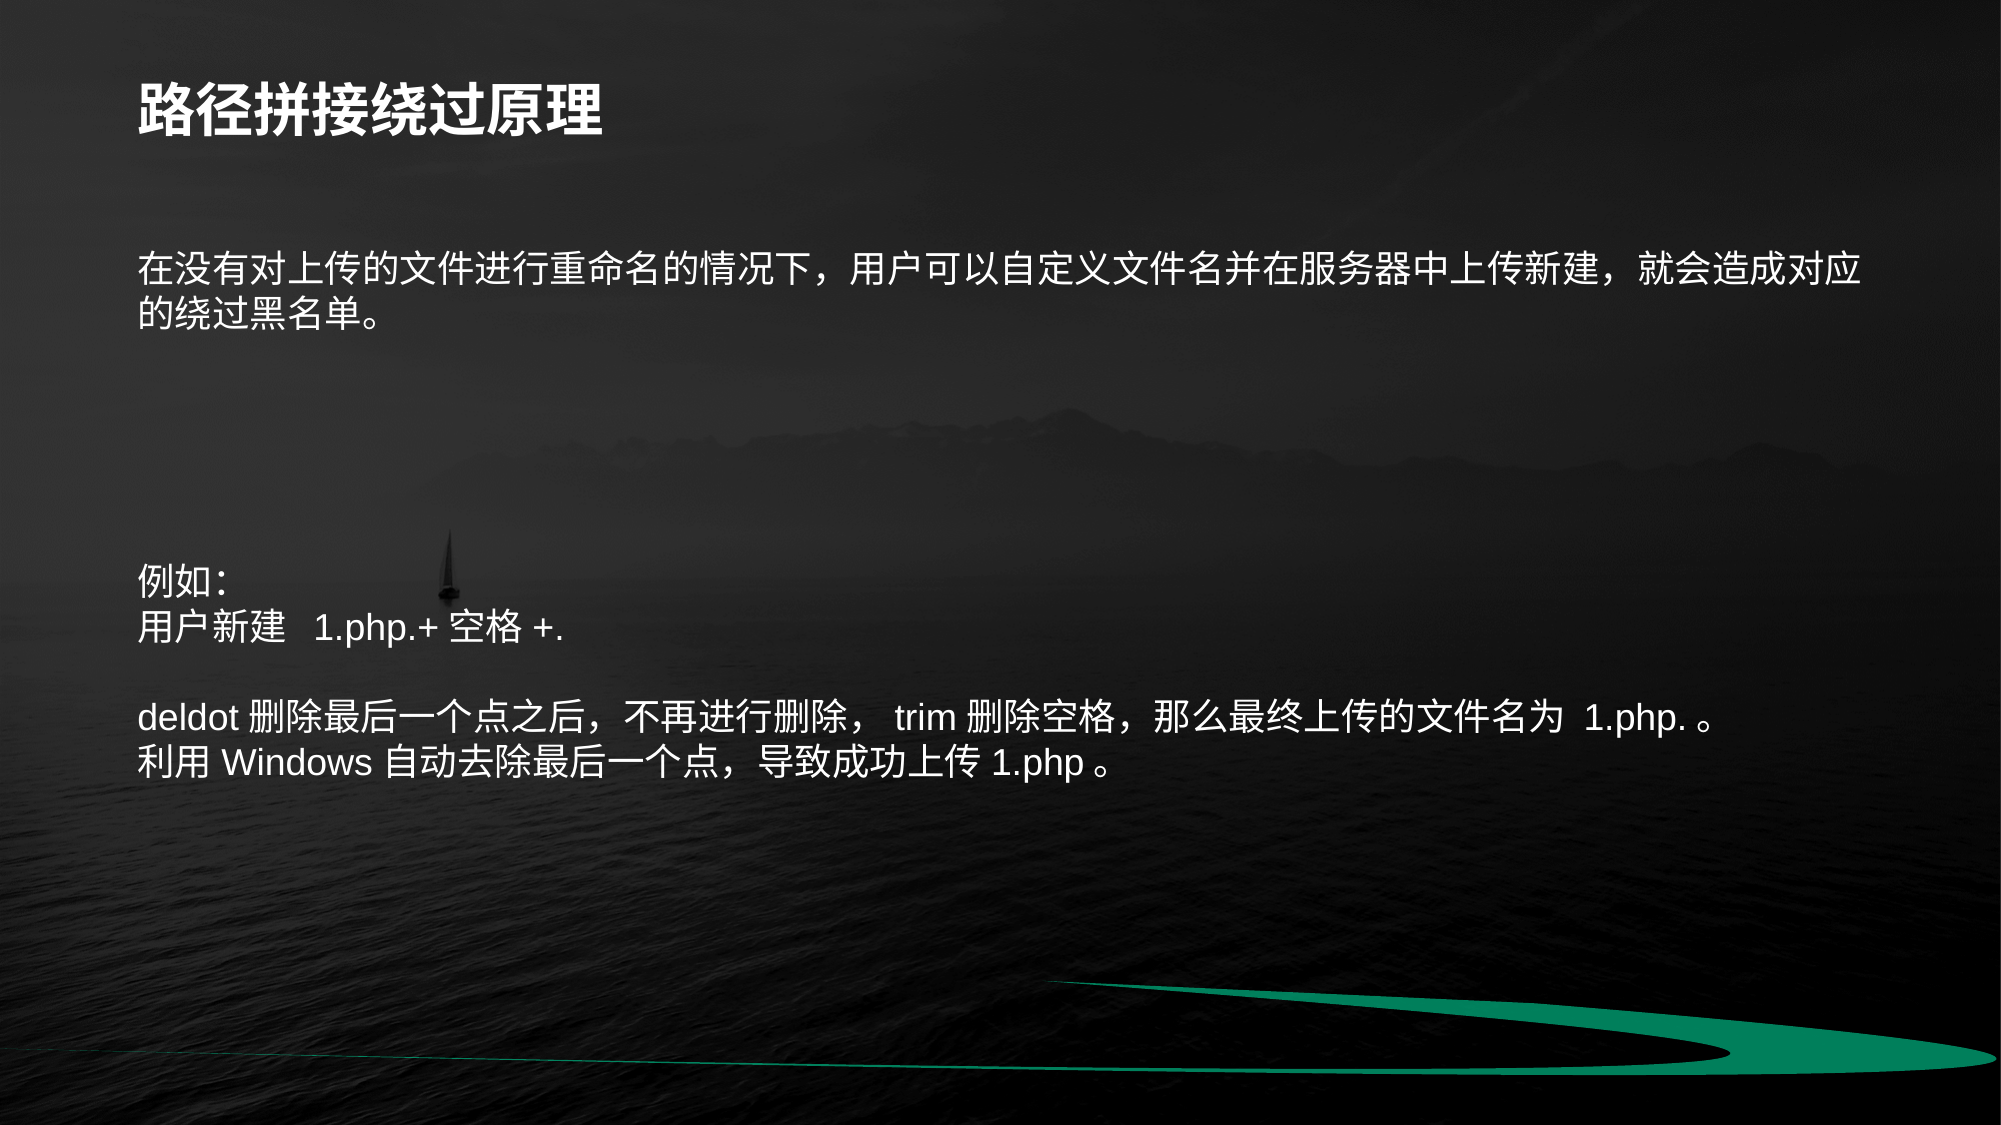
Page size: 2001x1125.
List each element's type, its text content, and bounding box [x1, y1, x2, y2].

text_box 例如： 用户新建 1.php.+空格+. deldot删除最后一个点之后，不再进行删除，trim删除空格，那么最终上传的文件名为 1.php.。 利用Windows自动去除最后一个点，导致成功上传1.php。 [122, 550, 1901, 791]
text_box 在没有对上传的文件进行重命名的情况下，用户可以自定义文件名并在服务器中上传新建，就会造成对应的绕过黑名单。 [122, 237, 1901, 343]
text_box 路径拼接绕过原理 [122, 66, 937, 151]
text_box [0, 979, 1998, 1077]
picture [0, 0, 2001, 1125]
